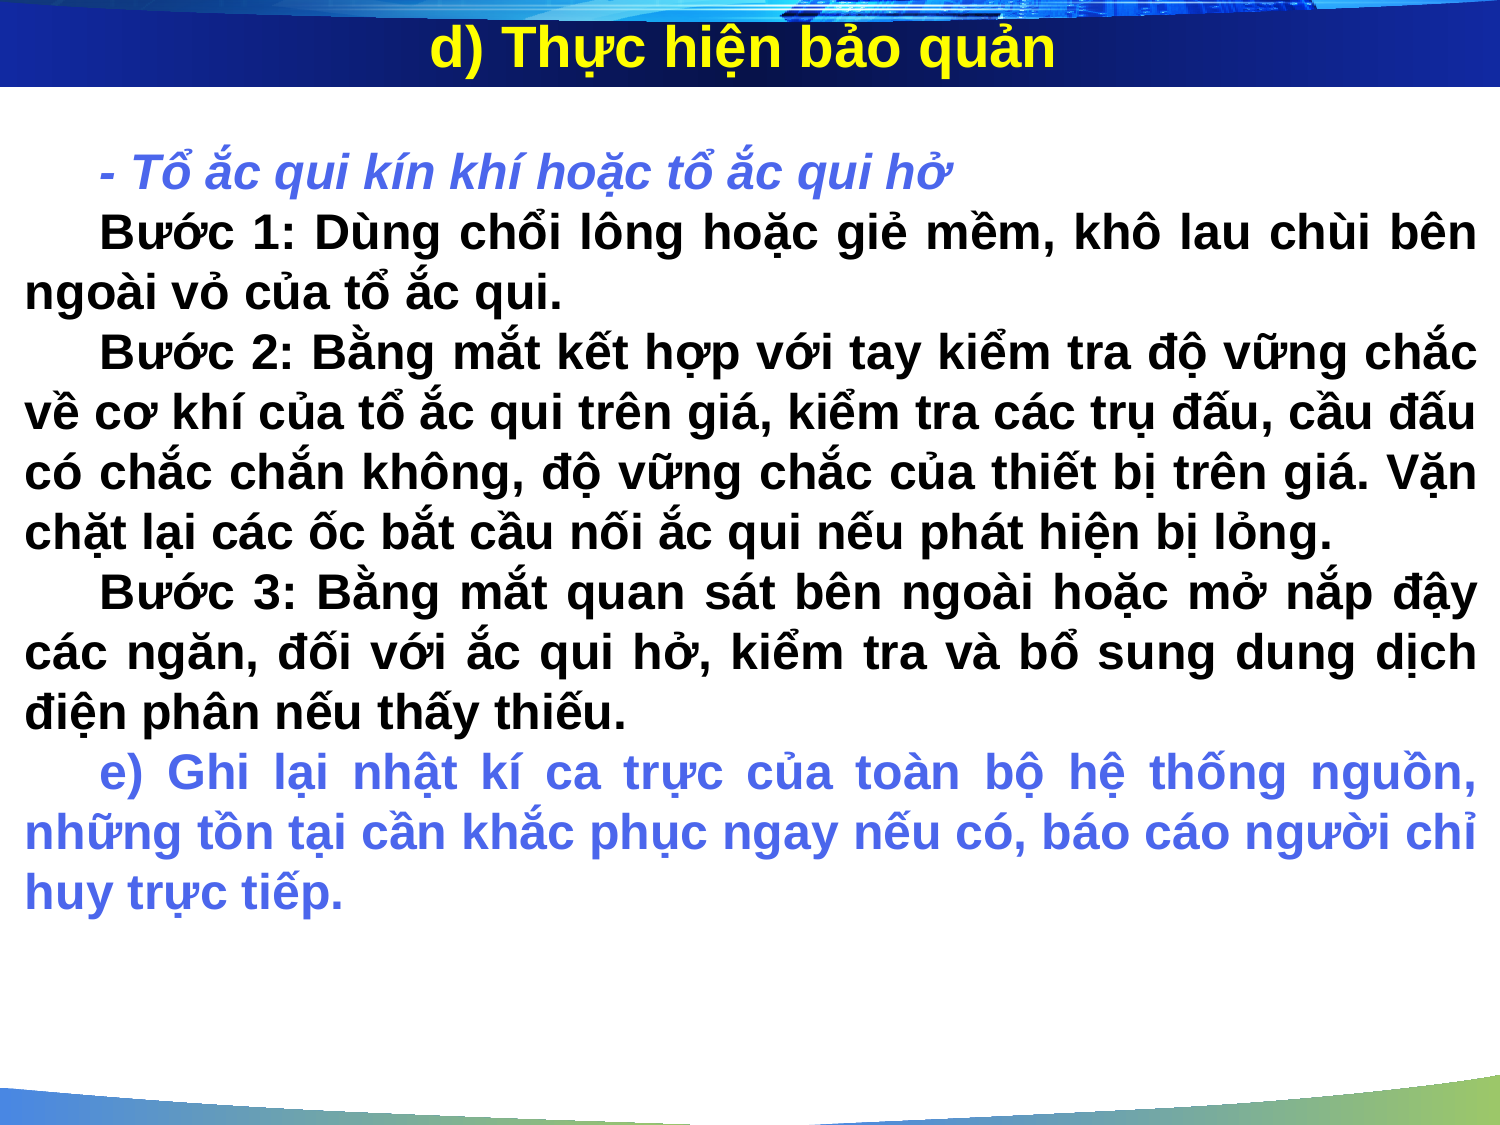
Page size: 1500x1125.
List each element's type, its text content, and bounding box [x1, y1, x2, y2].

text_box - Tổ ắc qui kín khí hoặc tổ ắc qui hở Bước 1: Dùng chổi lông hoặc giẻ mềm, khô lau chùi bên ngoài vỏ của tổ ắc qui. Bước 2: Bằng mắt kết hợp với tay kiểm tra độ vững chắc về cơ khí của tổ ắc qui trên giá, kiểm tra các trụ đấu, cầu đấu có chắc chắn không, độ vững chắc của thiết bị trên giá. Vặn chặt lại các ốc bắt cầu nối ắc qui nếu phát hiện bị lỏng. Bước 3: Bằng mắt quan sát bên ngoài hoặc mở nắp đậy các ngăn, đối với ắc qui hở, kiểm tra và bổ sung dung dịch điện phân nếu thấy thiếu. e) Ghi lại nhật kí ca trực của toàn bộ hệ thống nguồn, những tồn tại cần khắc phục ngay nếu có, báo cáo người chỉ huy trực tiếp. [10, 131, 1494, 927]
text_box d) Thực hiện bảo quản [2, 1, 1500, 87]
